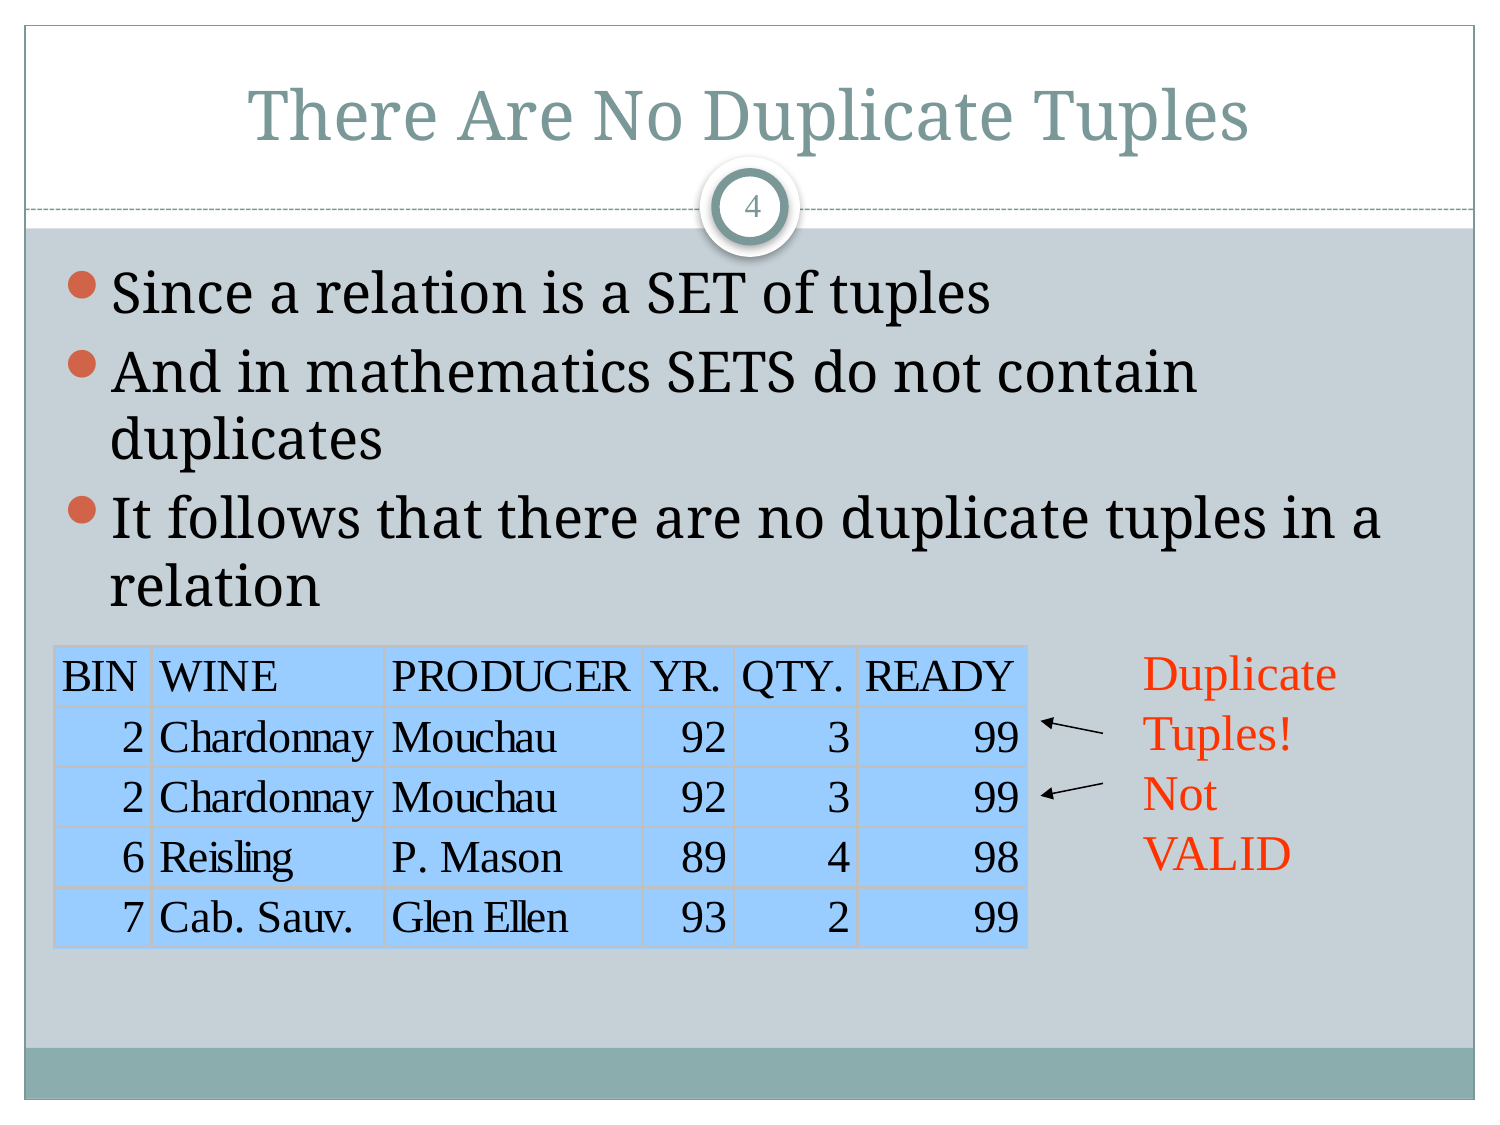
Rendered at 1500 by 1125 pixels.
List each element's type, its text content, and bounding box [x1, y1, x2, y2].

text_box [52, 644, 1029, 950]
text_box Duplicate Tuples! Not VALID [1128, 633, 1365, 889]
text_box [1040, 783, 1103, 800]
slide_number 4 [715, 168, 791, 241]
title There Are No Duplicate Tuples [49, 37, 1450, 162]
text_box [1040, 717, 1103, 734]
list Since a relation is a SET of tuples And in mathematics SETS do not contain duplicates It follows that there are no duplicate tuples in a relation [49, 249, 1450, 1005]
